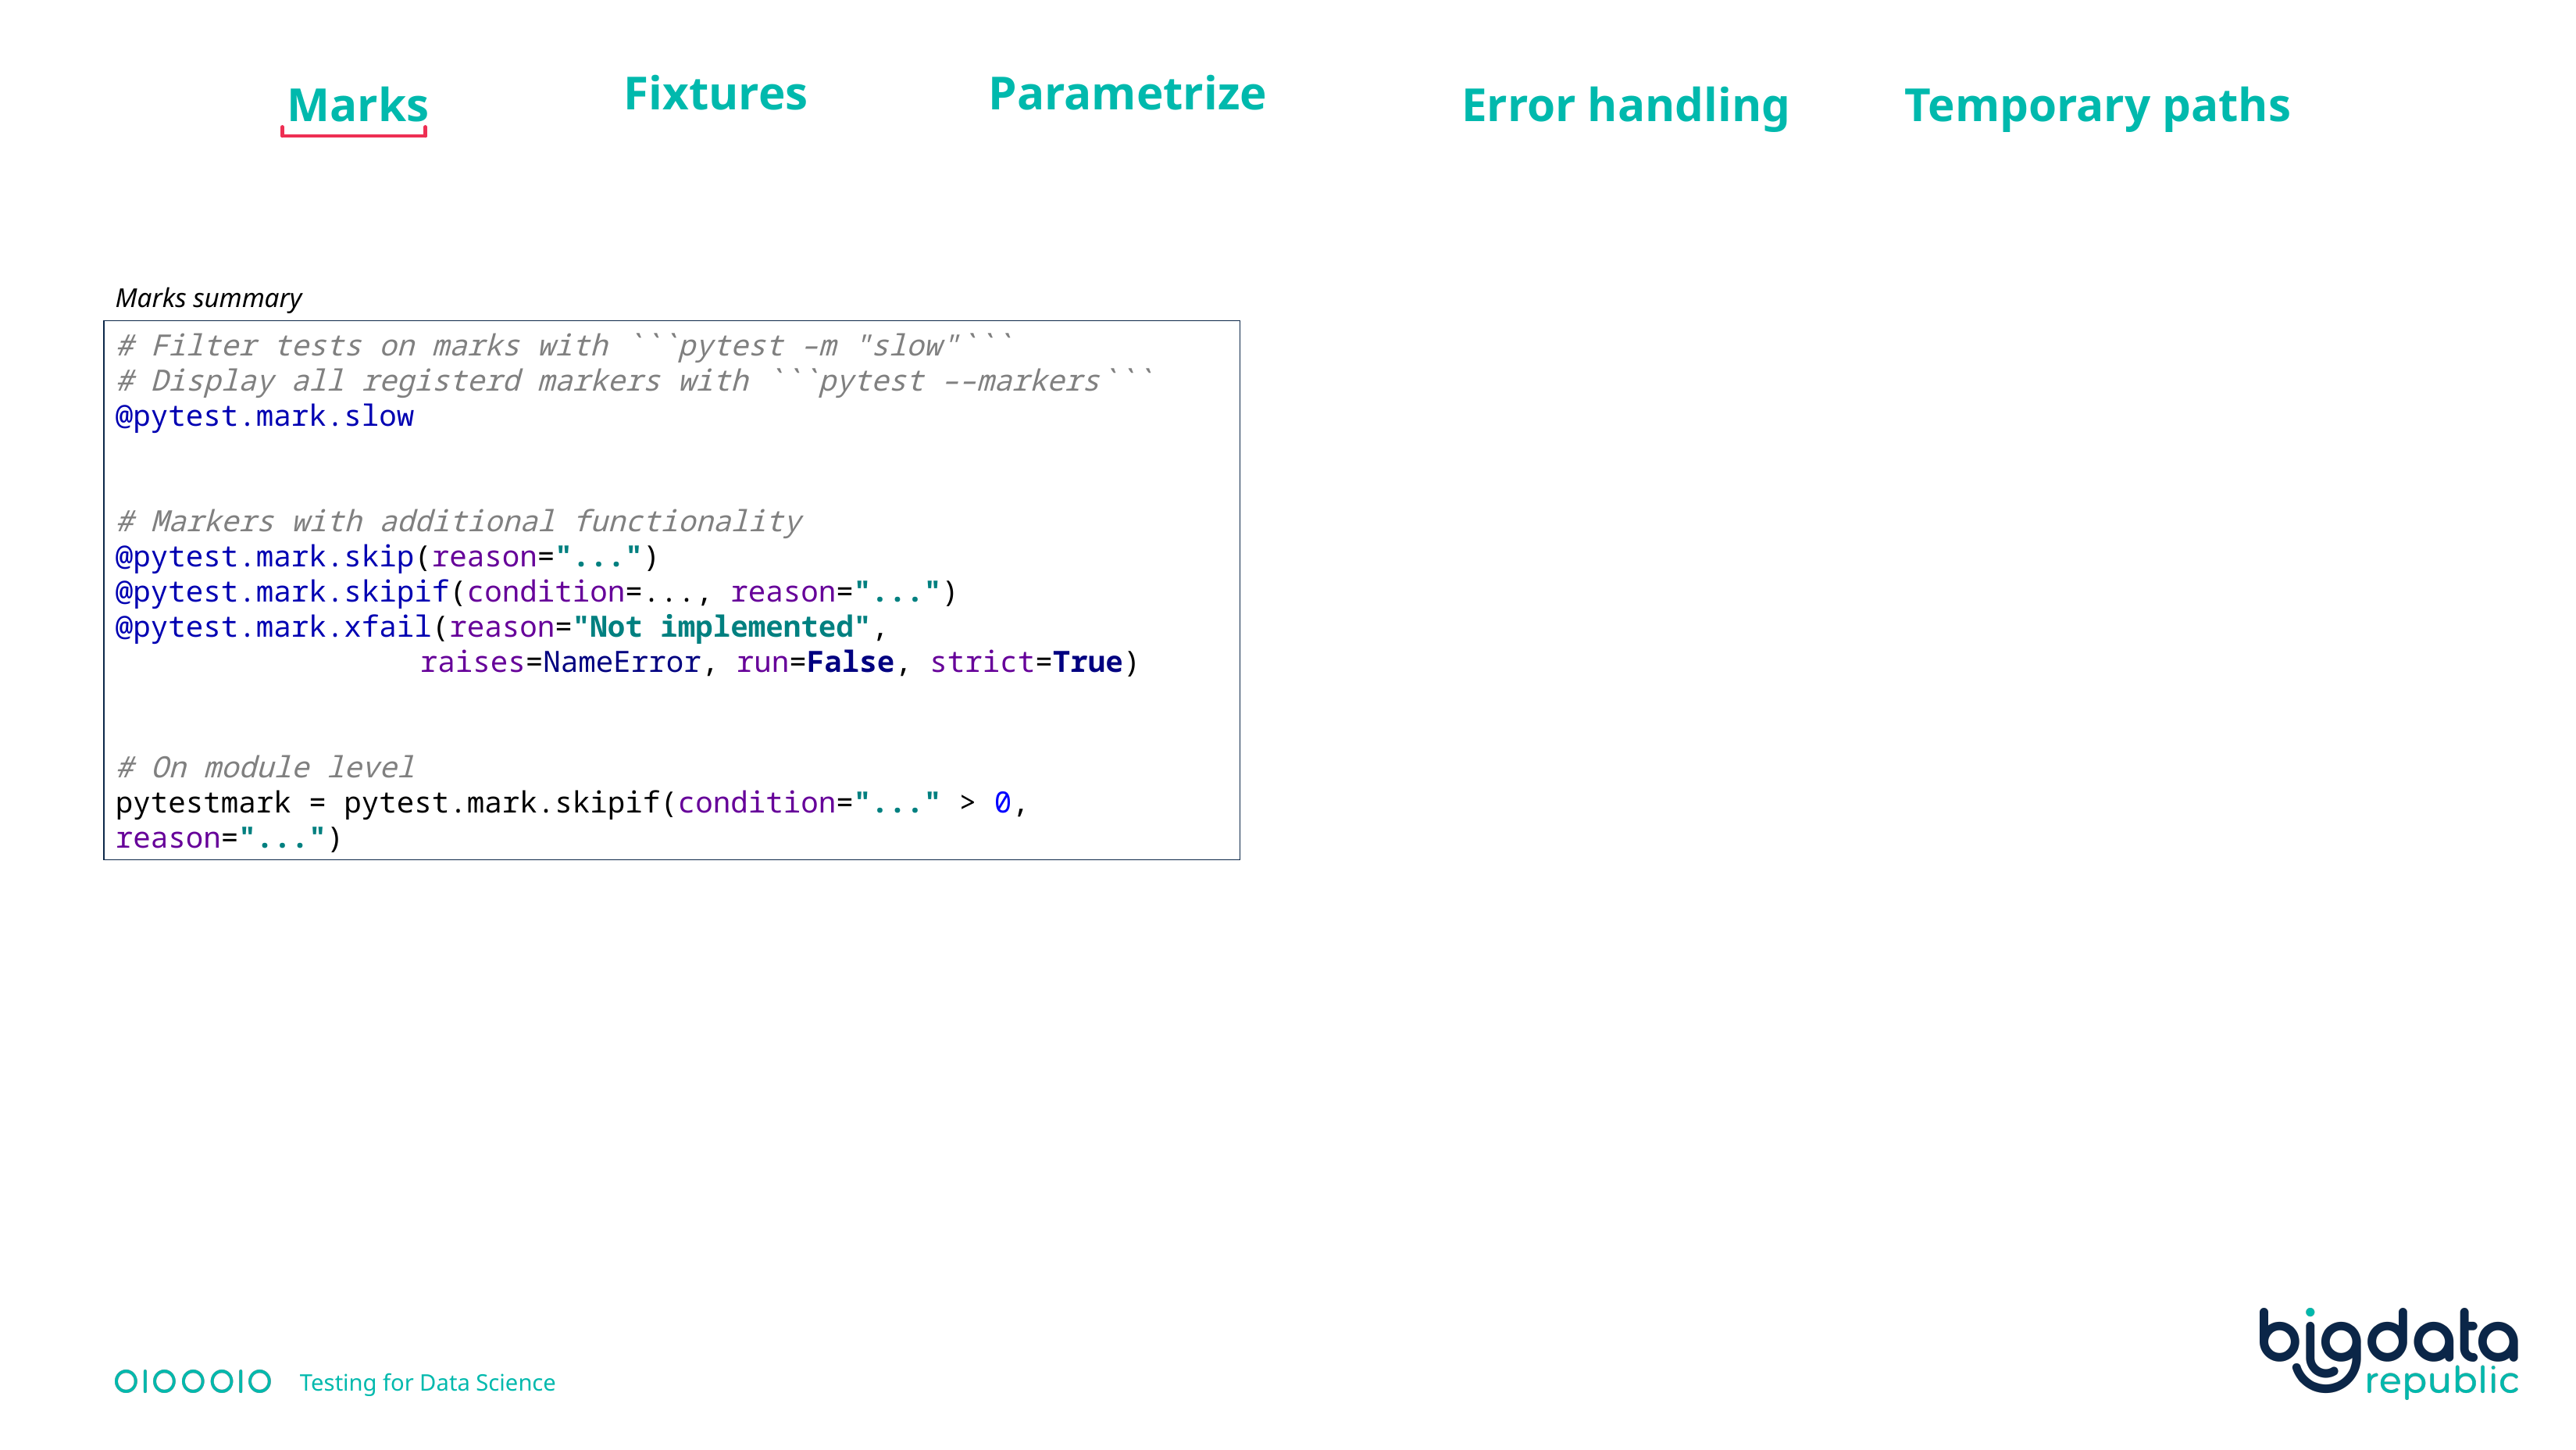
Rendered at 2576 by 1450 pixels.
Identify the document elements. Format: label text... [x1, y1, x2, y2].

footer Testing for Data Science [299, 1359, 1684, 1405]
text_box Error handling [1450, 31, 1893, 137]
text_box Fixtures [737, 58, 976, 124]
text_box Marks [275, 31, 737, 137]
picture [115, 1370, 271, 1394]
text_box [282, 127, 426, 137]
text_box Parametrize [976, 58, 1439, 124]
picture [2260, 1308, 2519, 1401]
text_box Temporary paths [1893, 31, 2355, 137]
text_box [103, 274, 1295, 830]
